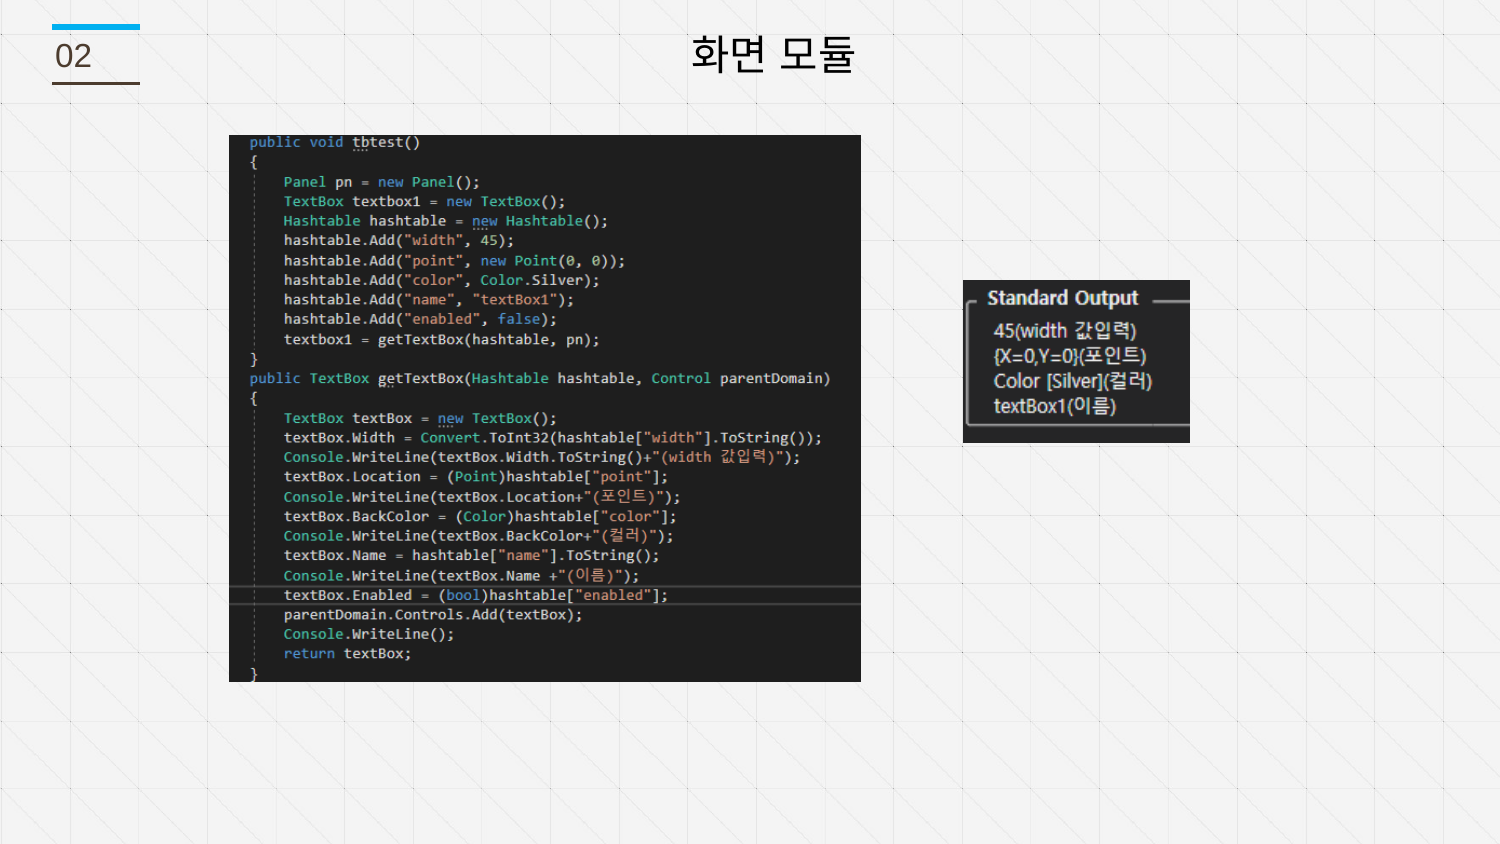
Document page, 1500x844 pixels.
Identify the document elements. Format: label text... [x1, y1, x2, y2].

title 화면 모듈 [147, 11, 1401, 97]
picture [0, 0, 1500, 844]
text_box 02 [40, 11, 122, 97]
